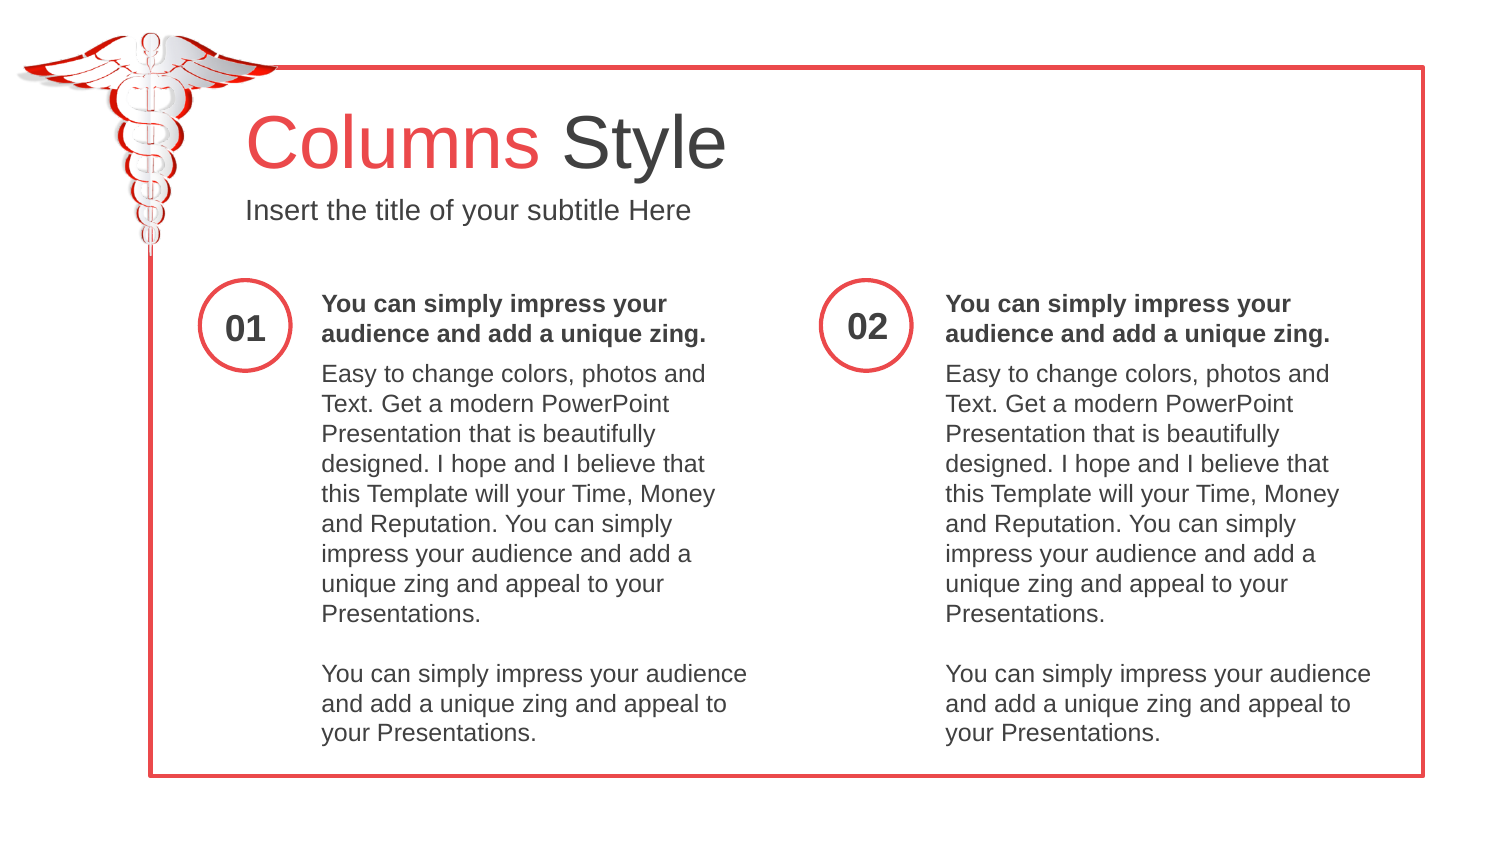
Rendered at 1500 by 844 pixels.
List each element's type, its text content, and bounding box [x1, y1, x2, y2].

text_box [818, 278, 904, 373]
list Insert the title of your subtitle Here [230, 185, 1400, 233]
text_box 02 [832, 295, 904, 355]
list Columns Style [230, 91, 1400, 185]
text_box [306, 279, 765, 730]
text_box [197, 278, 293, 373]
text_box [904, 296, 914, 354]
picture [15, 31, 278, 257]
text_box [930, 279, 1389, 730]
text_box 01 [209, 296, 282, 356]
